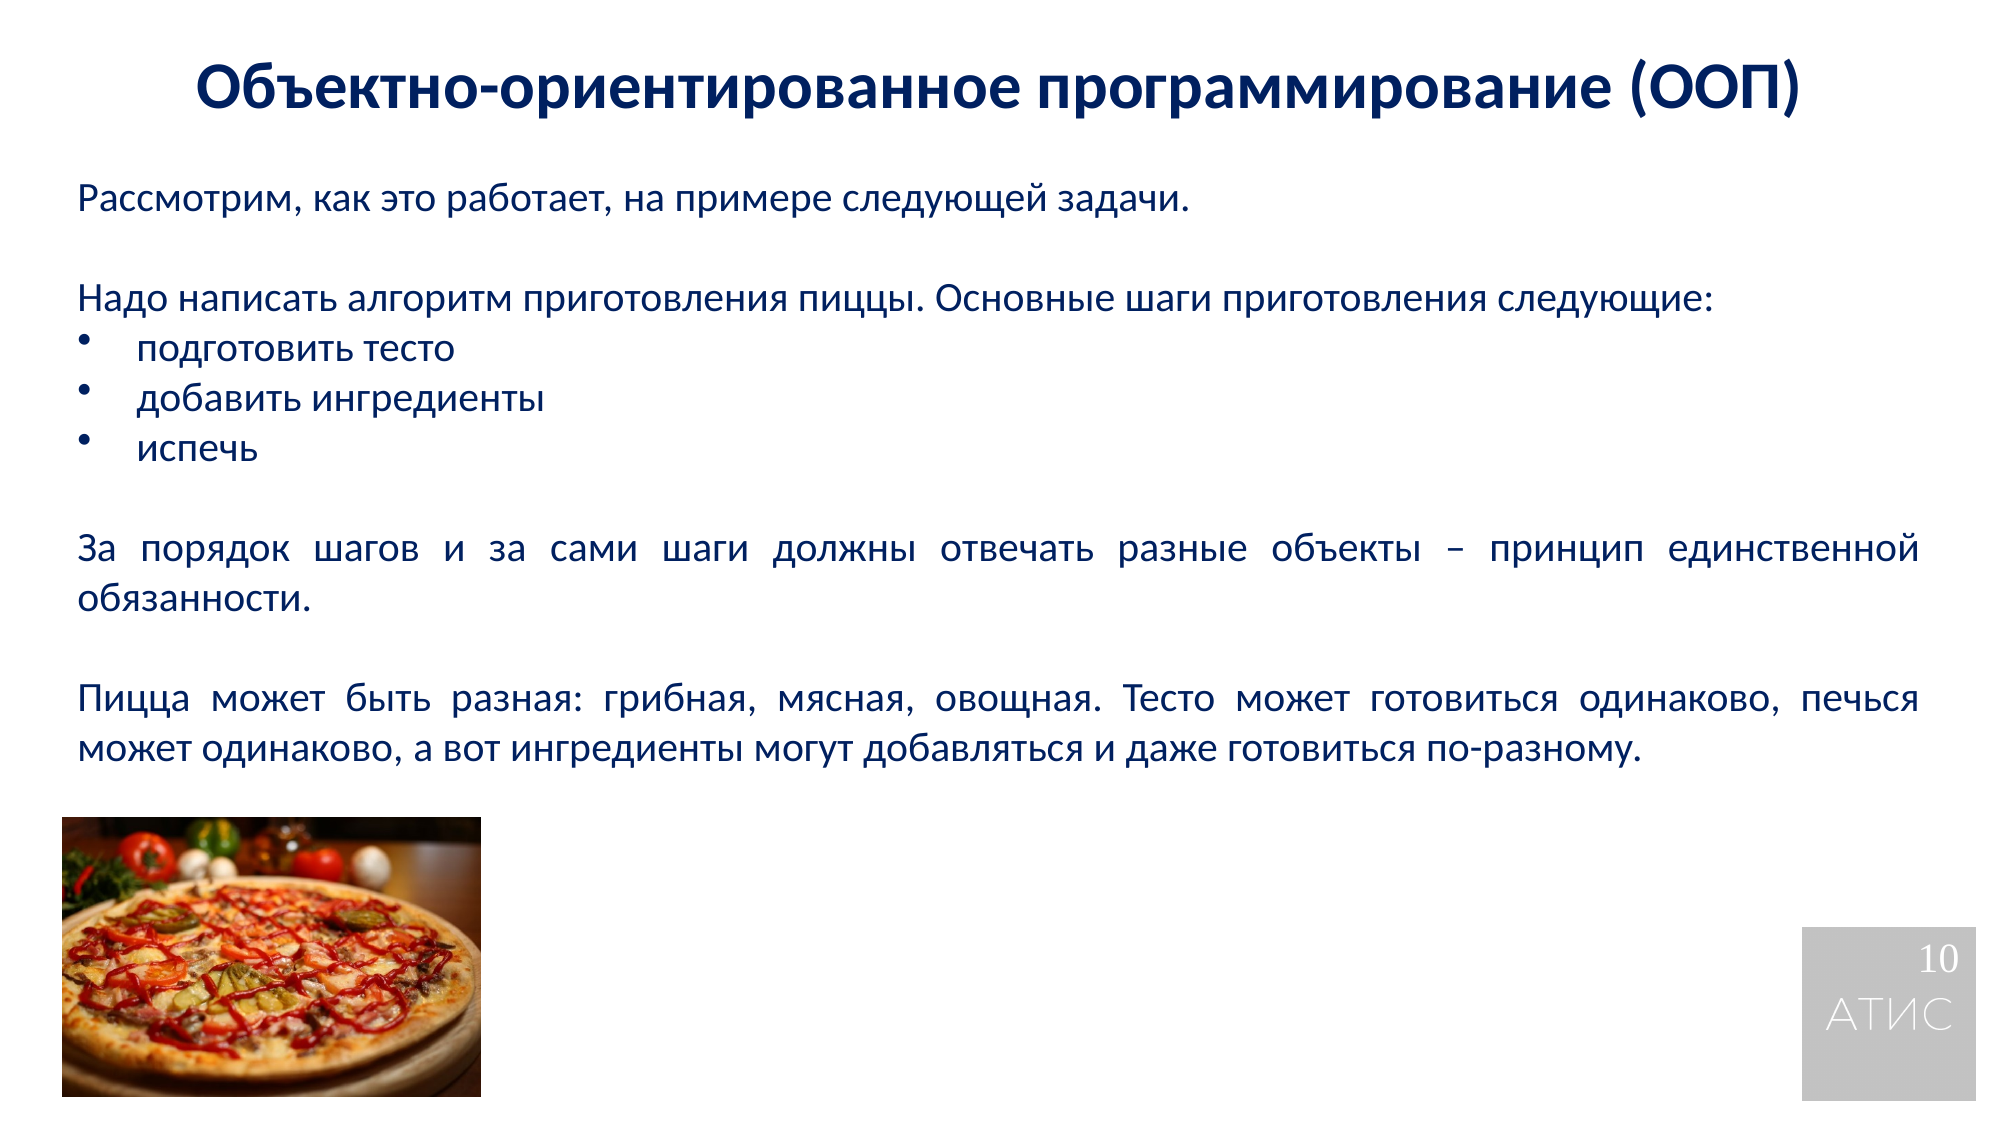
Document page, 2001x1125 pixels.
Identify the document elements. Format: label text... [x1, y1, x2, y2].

text_box Рассмотрим, как это работает, на примере следующей задачи. Надо написать алгоритм приготовления пиццы. Основные шаги приготовления следующие: подготовить тесто добавить ингредиенты испечь За порядок шагов и за сами шаги должны отвечать разные объекты – принцип единственной обязанности. Пицца может быть разная: грибная, мясная, овощная. Тесто может готовиться одинаково, печься может одинаково, а вот ингредиенты могут добавляться и даже готовиться по-разному. [62, 162, 1936, 1097]
picture [62, 817, 481, 1097]
title Объектно-ориентированное программирование (ООП) [0, 34, 2000, 149]
picture [1802, 927, 1976, 1101]
